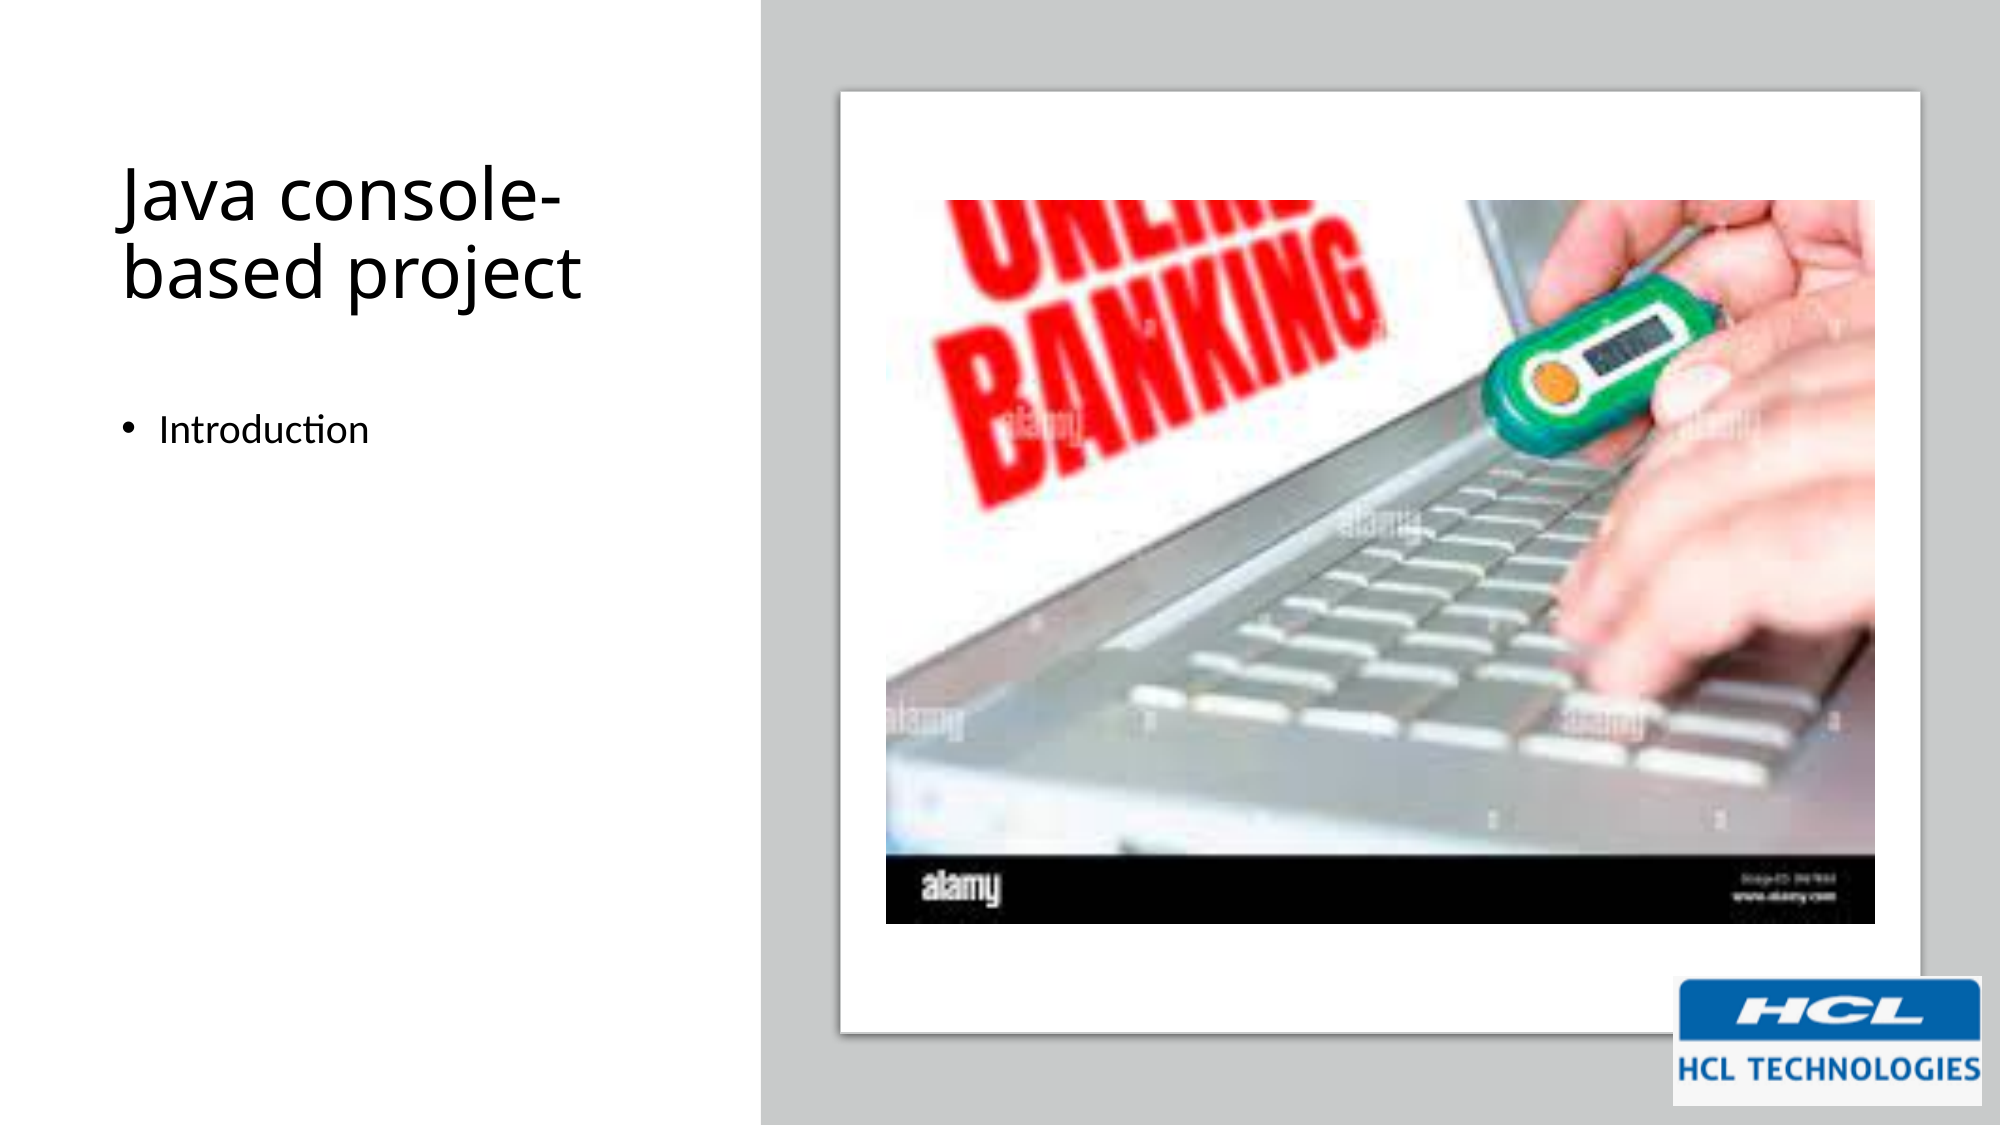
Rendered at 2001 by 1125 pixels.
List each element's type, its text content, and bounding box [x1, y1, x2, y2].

picture [886, 200, 1875, 925]
title Java console-based project [106, 103, 682, 370]
text_box [839, 90, 1922, 1034]
list Introduction [106, 399, 682, 1021]
text_box [760, 0, 2000, 1125]
picture [1673, 976, 1982, 1107]
